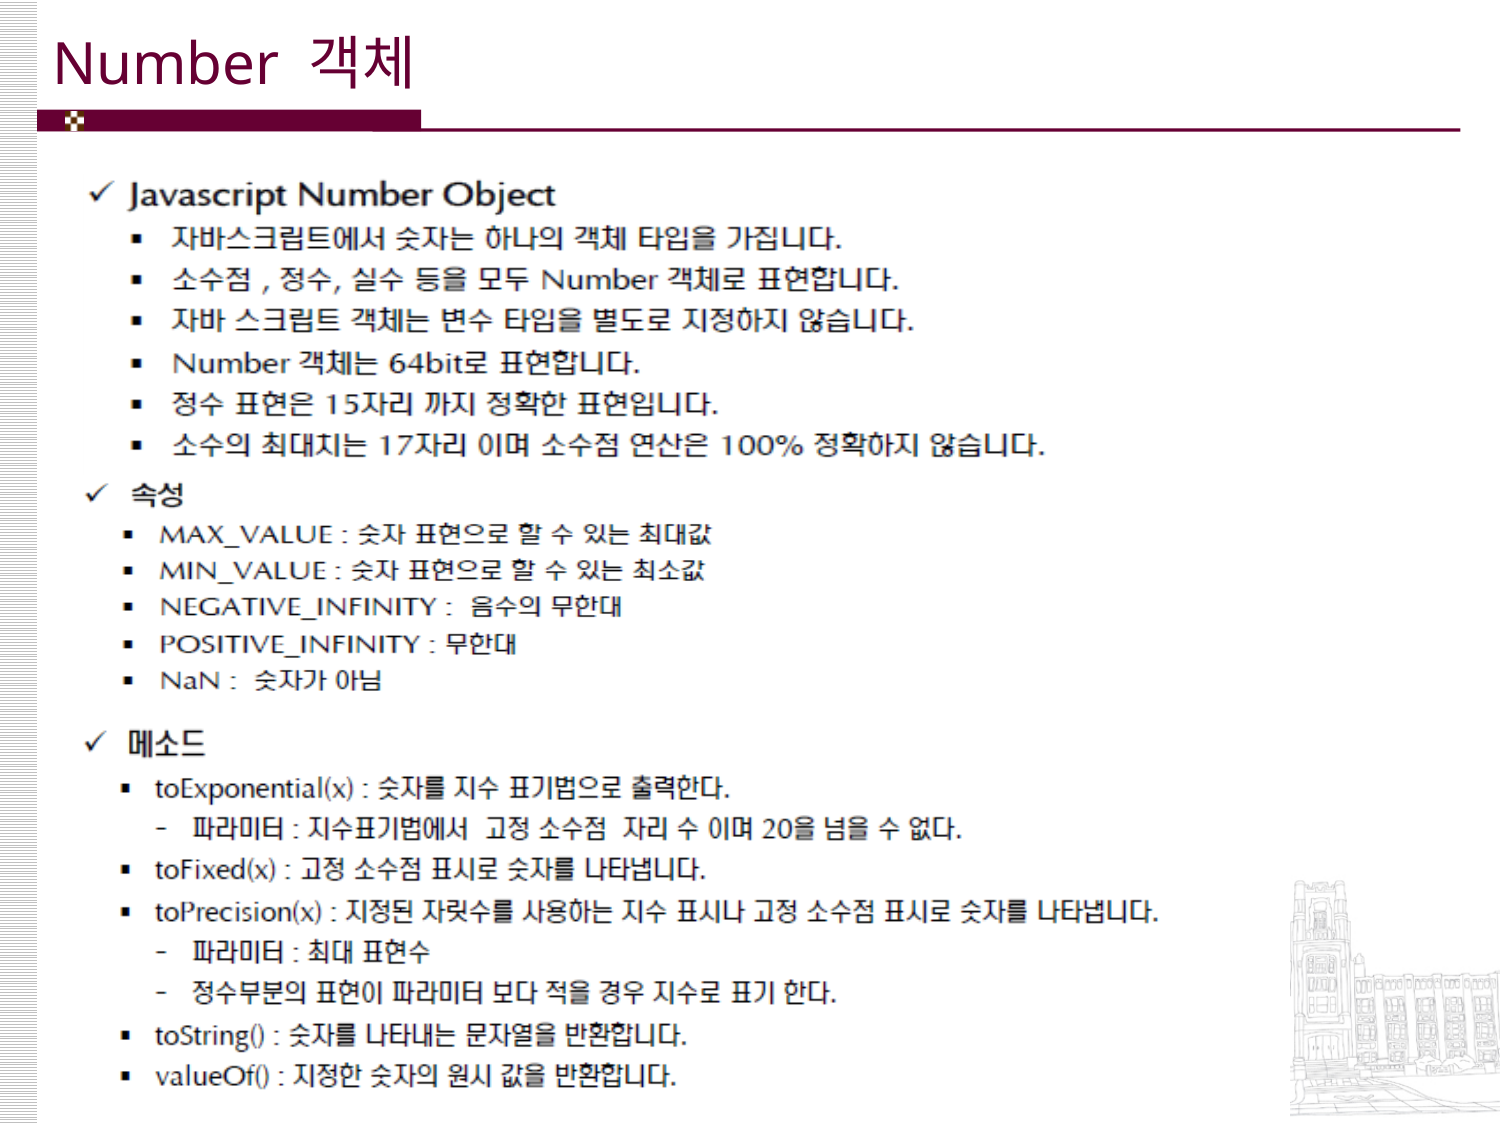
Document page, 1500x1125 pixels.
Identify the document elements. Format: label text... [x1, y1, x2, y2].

picture [65, 111, 84, 131]
picture [1290, 874, 1500, 1125]
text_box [74, 174, 1163, 1101]
title Number 객체 [36, 13, 1278, 109]
